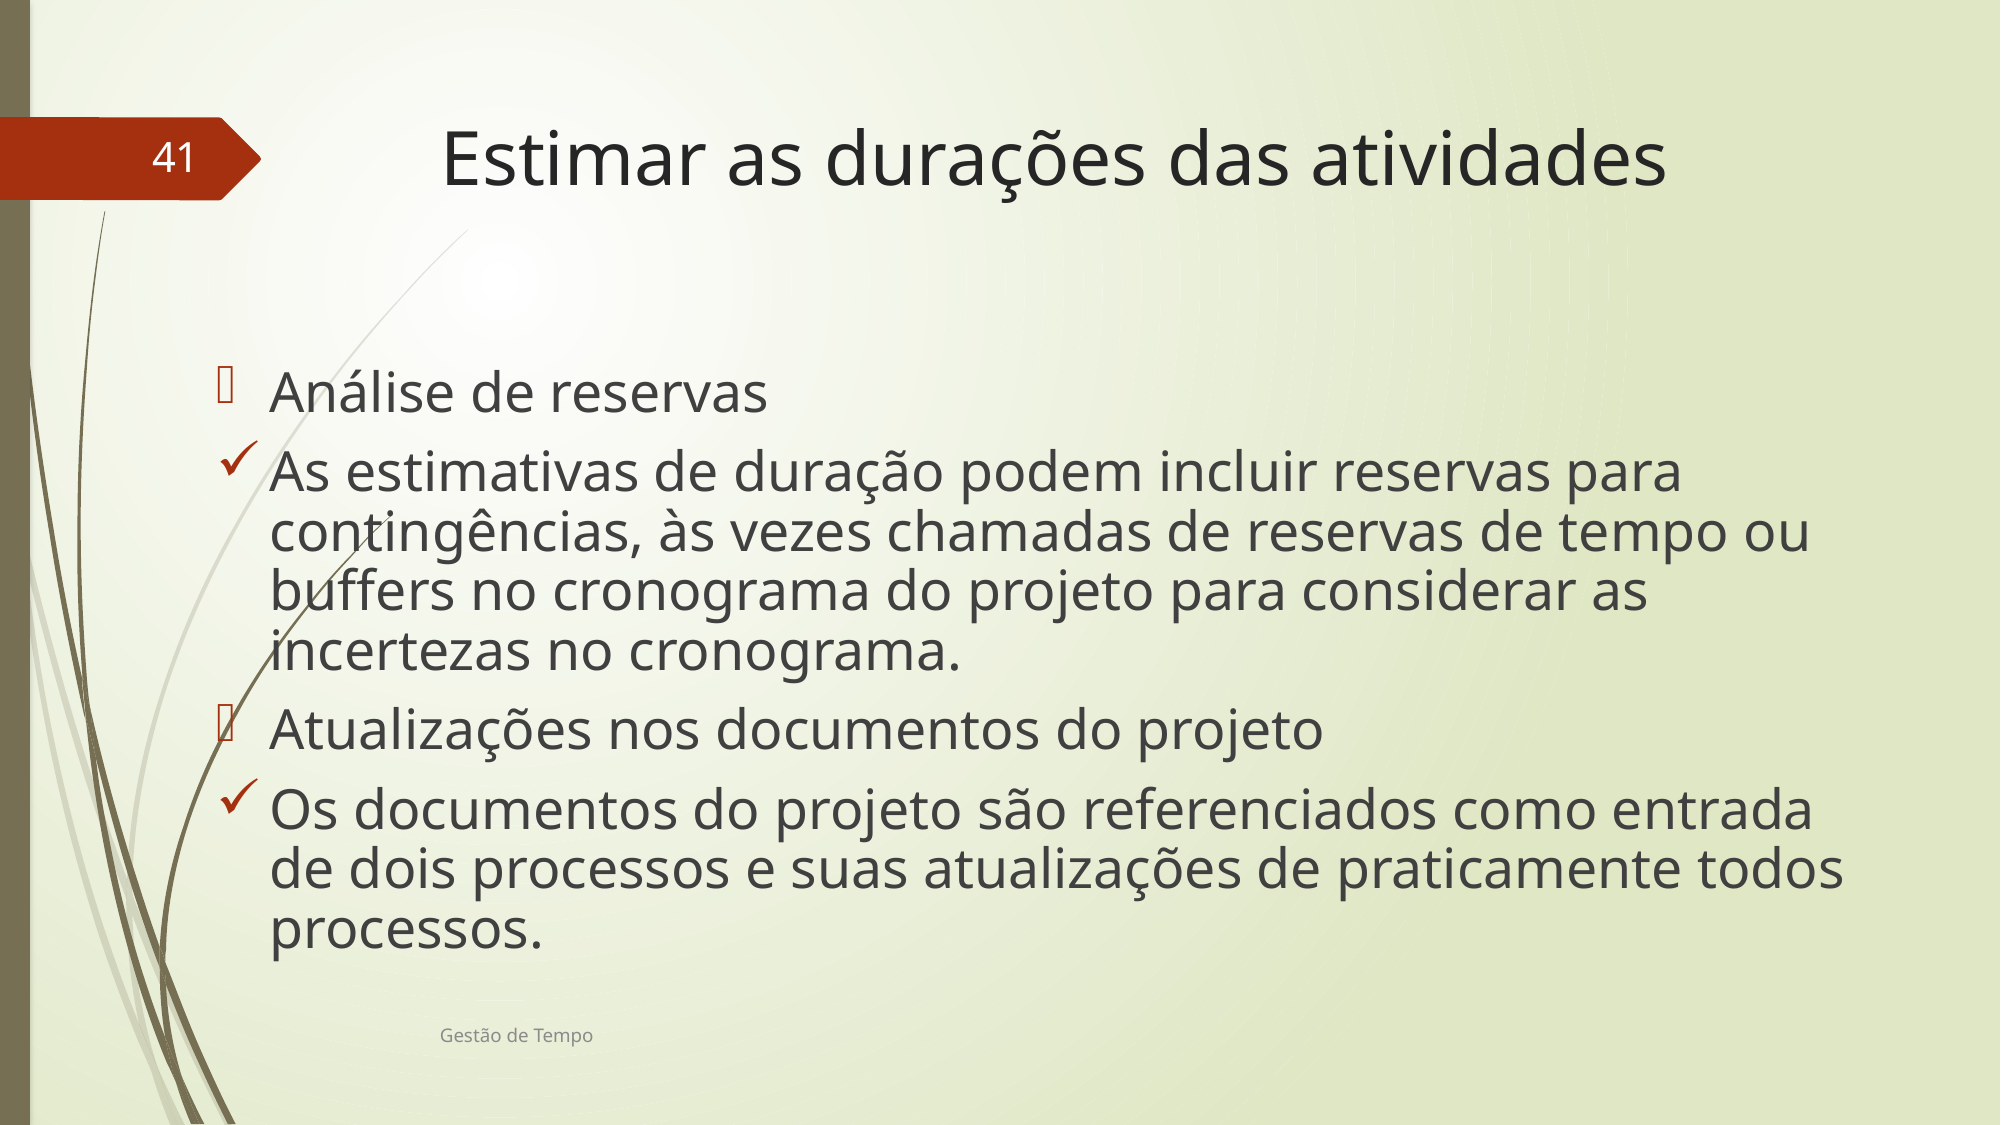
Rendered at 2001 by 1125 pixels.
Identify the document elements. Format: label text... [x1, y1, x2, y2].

title Estimar as durações das atividades [425, 102, 1888, 313]
list Análise de reservas As estimativas de duração podem incluir reservas para contingências, às vezes chamadas de reservas de tempo ou buffers no cronograma do projeto para considerar as incertezas no cronograma. Atualizações nos documentos do projeto Os documentos do projeto são referenciados como entrada de dois processos e suas atualizações de praticamente todos processos. [201, 350, 1888, 970]
footer Gestão de Tempo [424, 1006, 1675, 1067]
slide_number 41 [87, 129, 216, 190]
